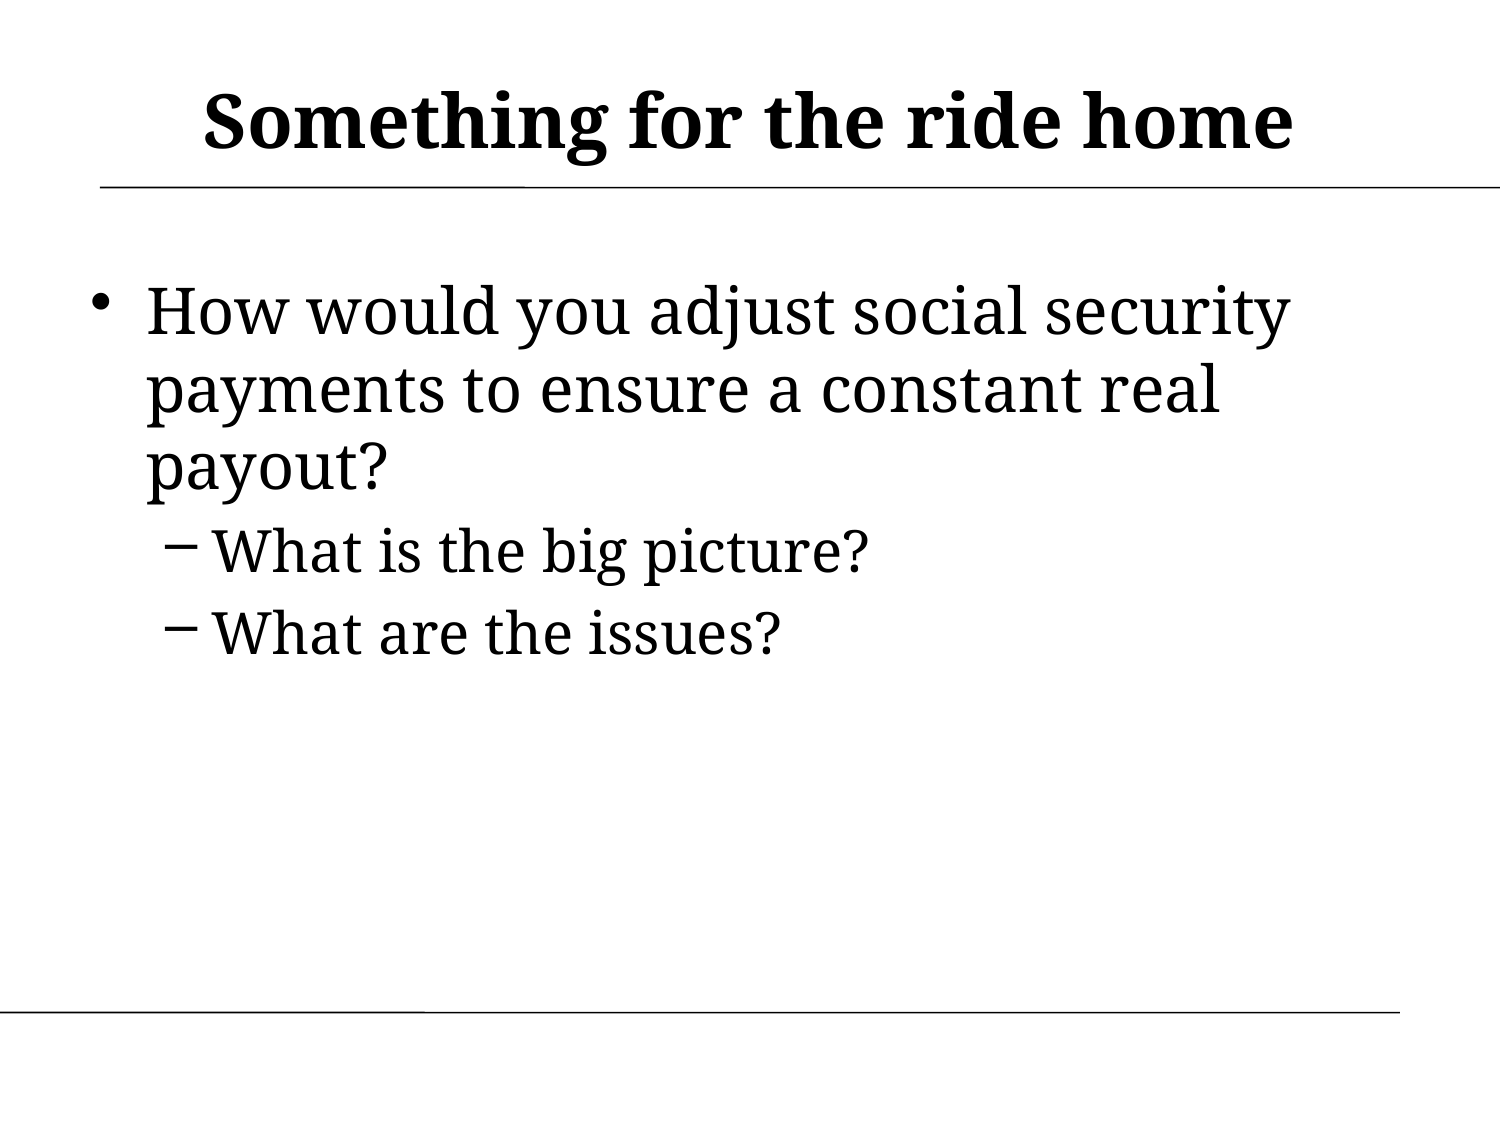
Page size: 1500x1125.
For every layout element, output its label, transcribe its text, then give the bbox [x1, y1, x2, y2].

list How would you adjust social security payments to ensure a constant real payout? What is the big picture? What are the issues? [74, 262, 1426, 1006]
title Something for the ride home [74, 49, 1426, 188]
